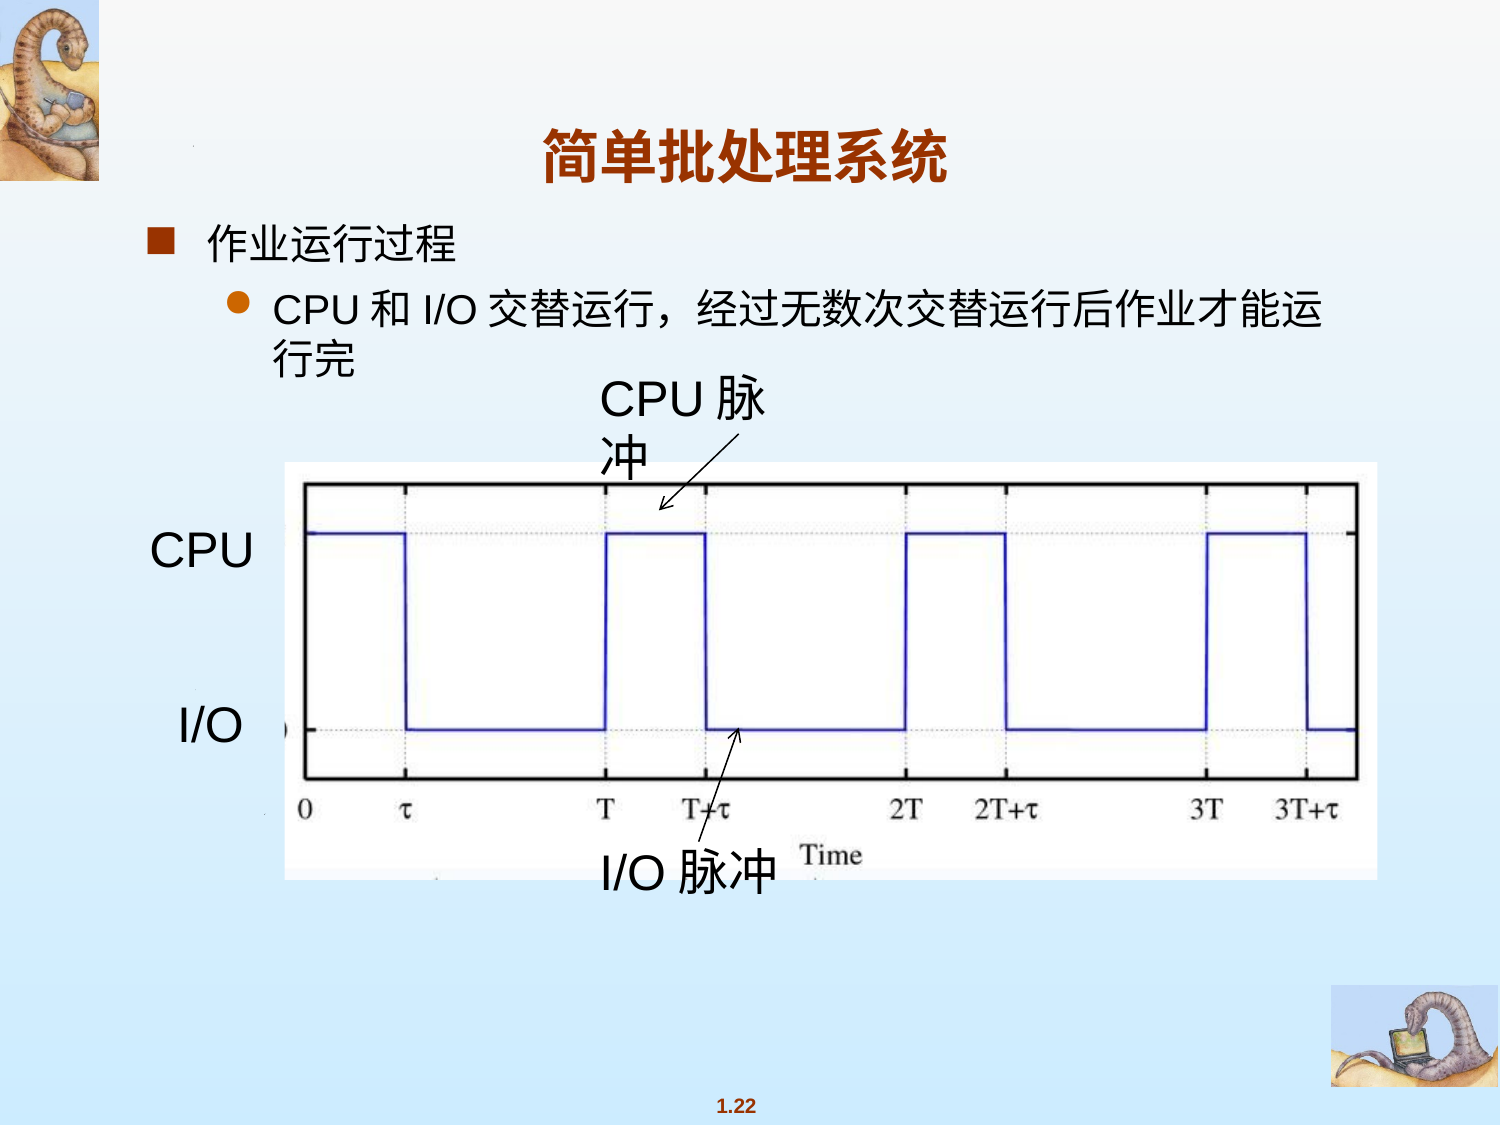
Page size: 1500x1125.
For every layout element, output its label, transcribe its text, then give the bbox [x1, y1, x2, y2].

picture [284, 462, 1378, 880]
list 作业运行过程 CPU和I/O交替运行，经过无数次交替运行后作业才能运行完 [135, 210, 1342, 946]
text_box I/O脉冲 [584, 880, 831, 908]
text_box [658, 433, 739, 511]
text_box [698, 727, 739, 842]
text_box CPU [134, 510, 273, 586]
picture [1331, 985, 1498, 1087]
text_box I/O [162, 685, 284, 761]
title 简单批处理系统 [190, 103, 1300, 199]
text_box CPU脉冲 [584, 358, 831, 462]
picture [0, 0, 99, 181]
